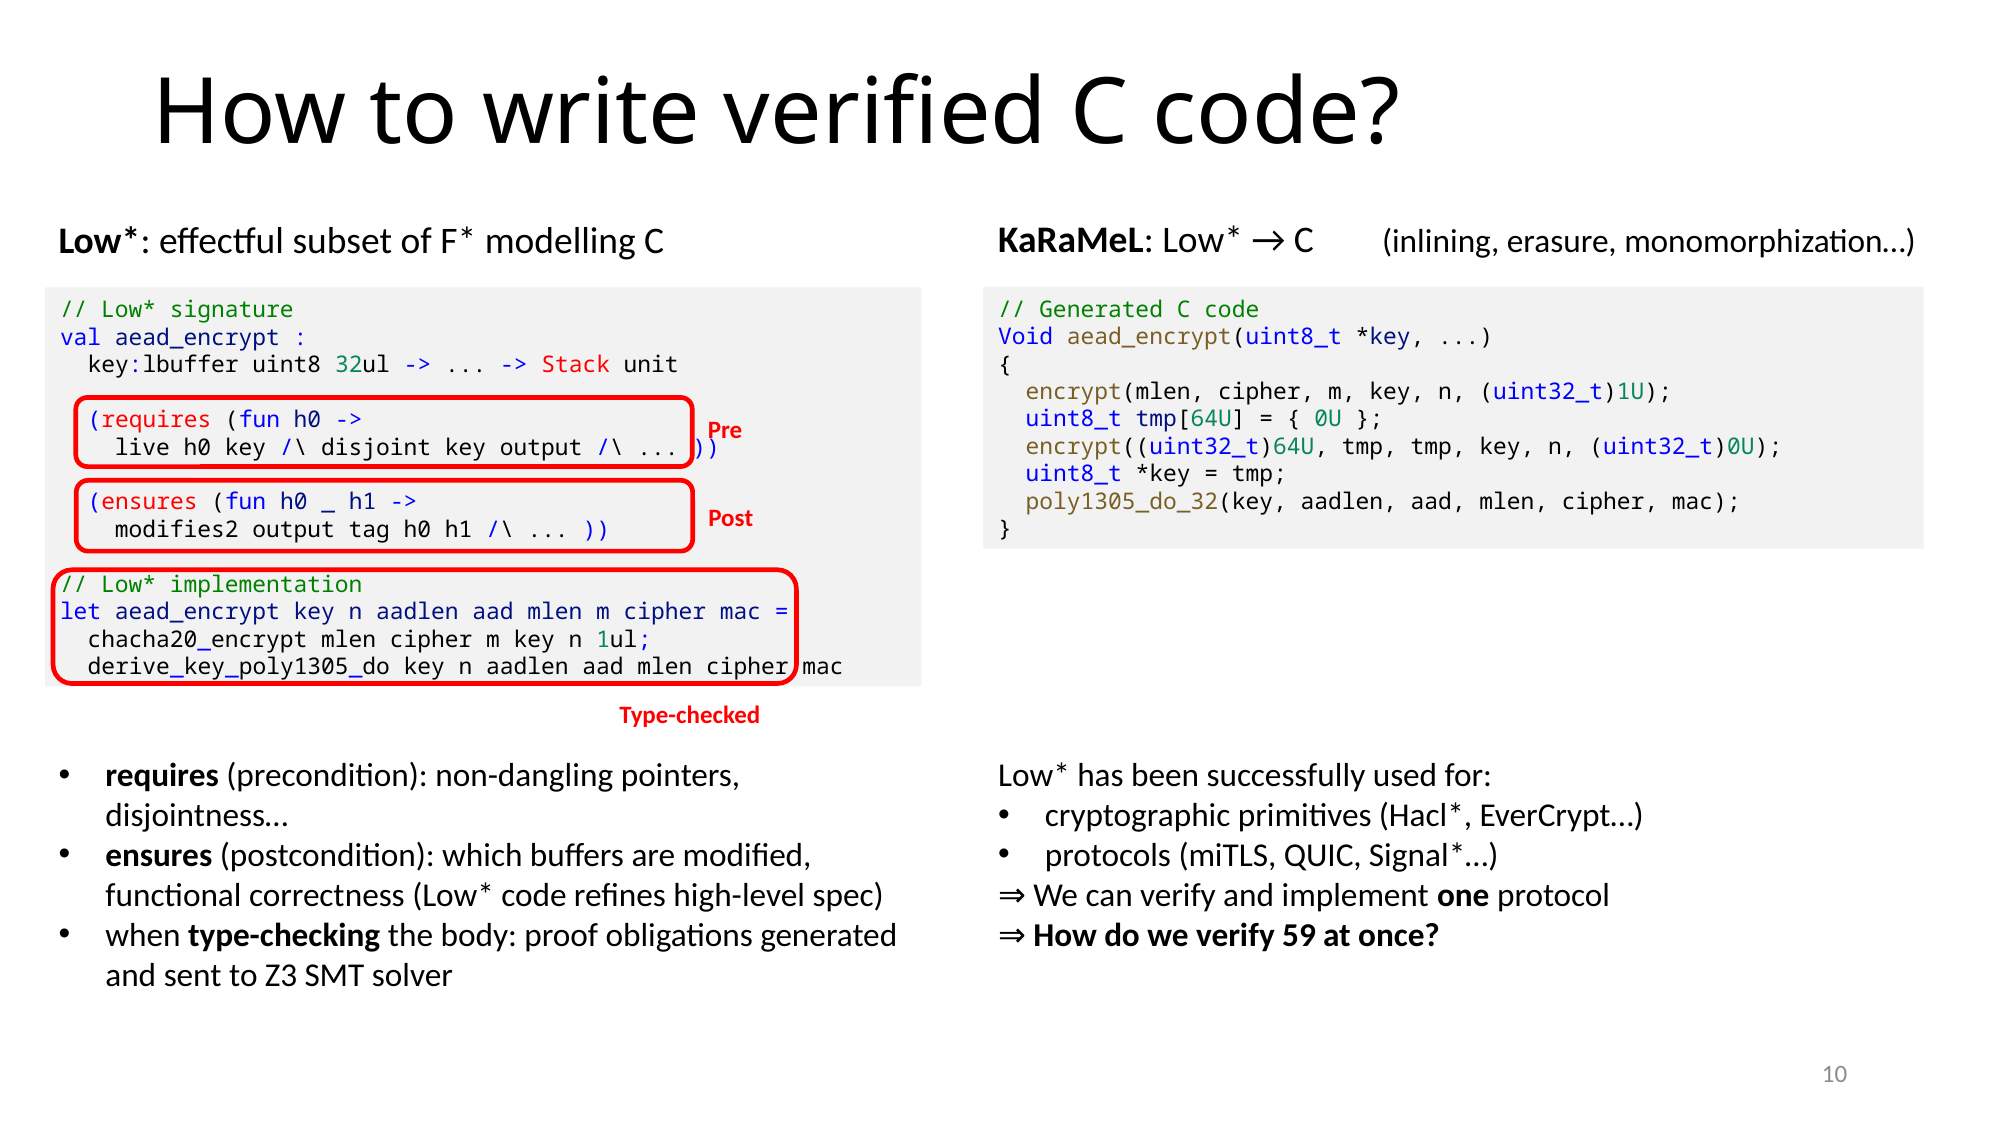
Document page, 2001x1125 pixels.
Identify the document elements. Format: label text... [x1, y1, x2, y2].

slide_number 10 [1412, 1042, 1863, 1103]
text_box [76, 480, 786, 552]
text_box // Low* signature val aead_encrypt : key:lbuffer uint8 32ul -> ... -> Stack unit (requires (fun h0 -> live h0 key /\ disjoint key output /\ ... )) (ensures (fun h0 _ h1 -> modifies2 output tag h0 h1 /\ ... )) // Low* implementation let aead_encrypt key n aadlen aad mlen m cipher mac = chacha20_encrypt mlen cipher m key n 1ul; derive_key_poly1305_do key n aadlen aad mlen cipher mac [45, 287, 922, 687]
text_box requires (precondition): non-dangling pointers, disjointness… ensures (postcondition): which buffers are modified, functional correctness (Low* code refines high-level spec) when type-checking the body: proof obligations generated and sent to Z3 SMT solver [43, 746, 922, 1001]
title How to write verified C code? [137, 4, 1863, 208]
text_box Low* has been successfully used for: cryptographic primitives (Hacl*, EverCrypt…) protocols (miTLS, QUIC, Signal*…) ⇒ We can verify and implement one protocol ⇒ How do we verify 59 at once? [983, 746, 2000, 961]
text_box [75, 397, 767, 467]
text_box Low*: effectful subset of F* modelling C [43, 208, 983, 268]
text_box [983, 207, 1984, 552]
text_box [52, 569, 797, 737]
